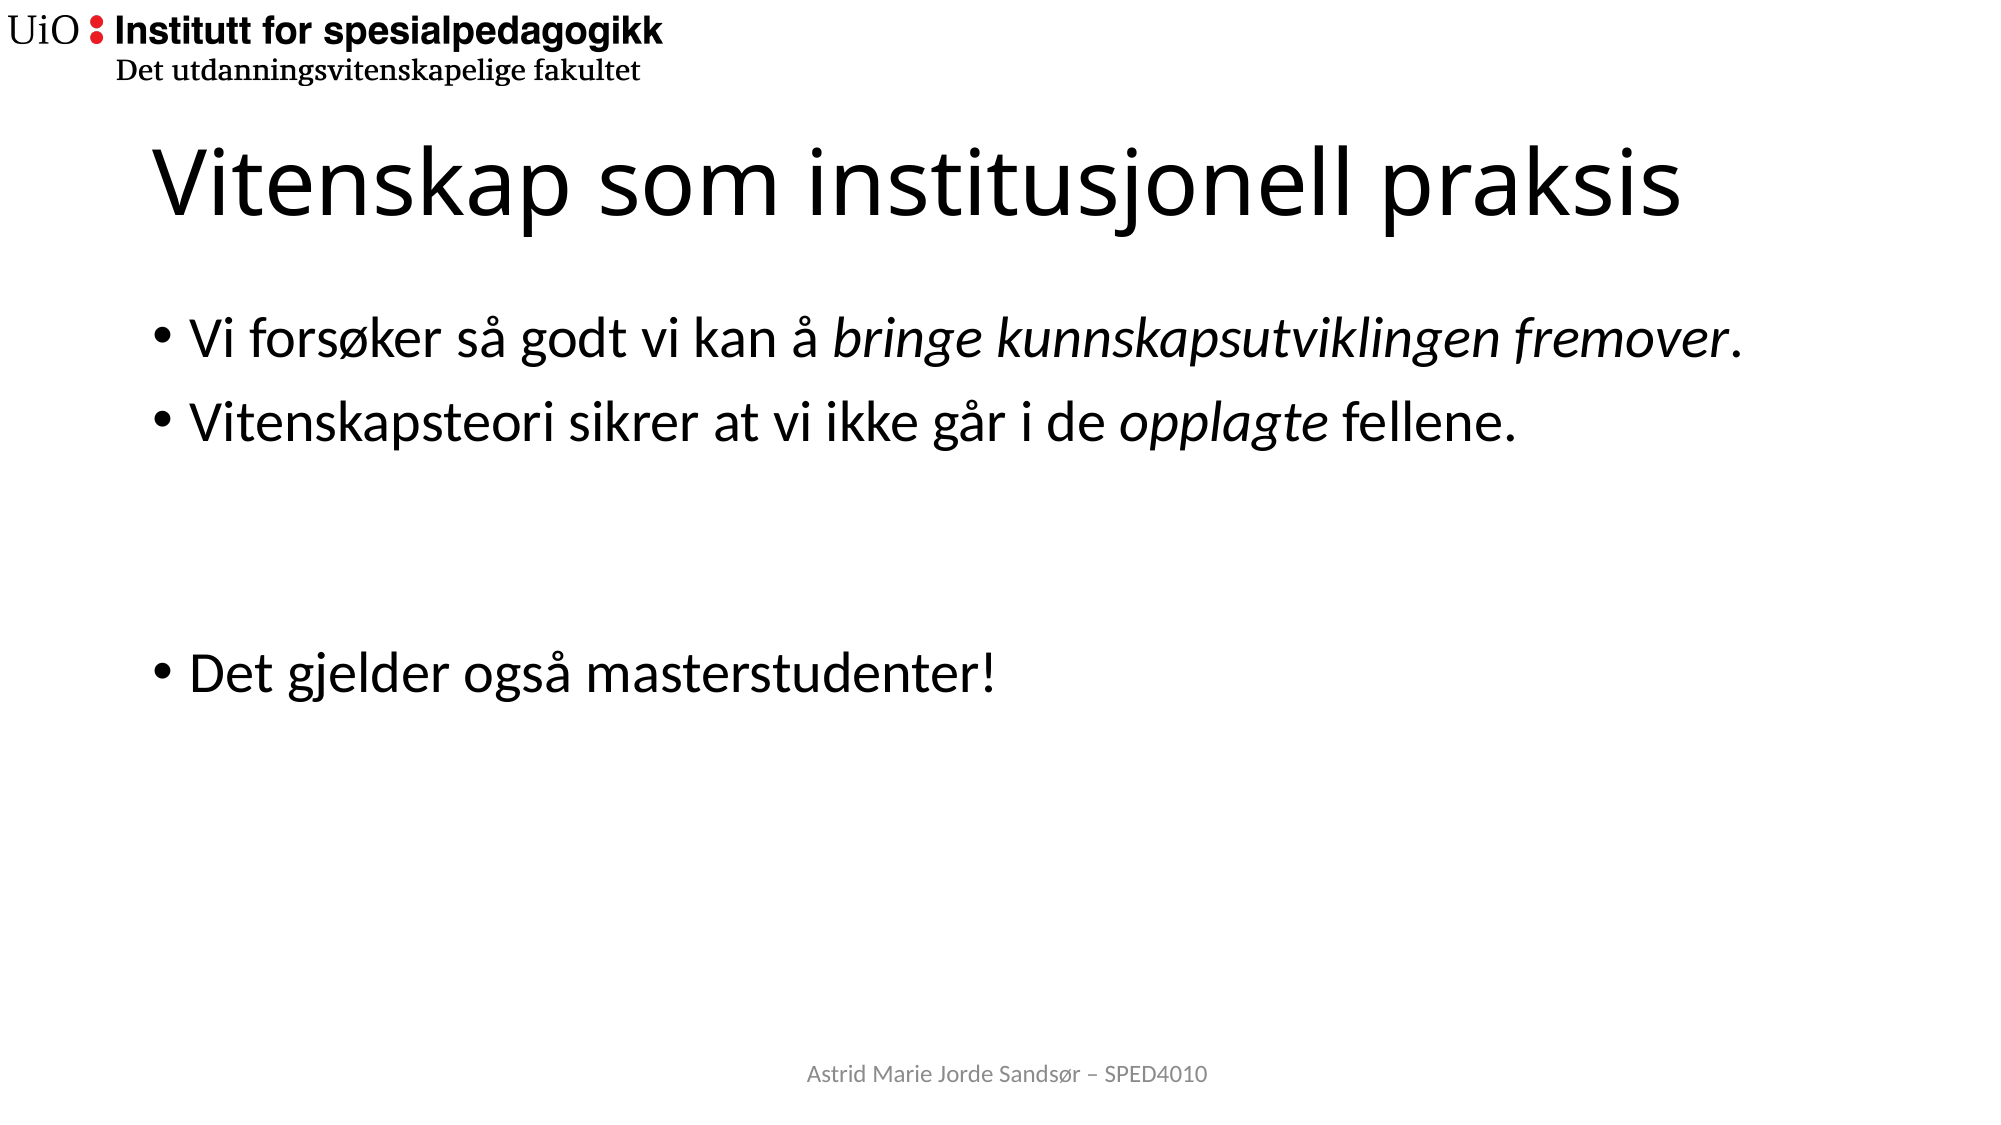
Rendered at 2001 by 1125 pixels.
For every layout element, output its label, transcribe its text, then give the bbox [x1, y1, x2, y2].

title Vitenskap som institusjonell praksis [137, 94, 1863, 278]
list Vi forsøker så godt vi kan å bringe kunnskapsutviklingen fremover. Vitenskapsteori sikrer at vi ikke går i de opplagte fellene. Det gjelder også masterstudenter! [137, 299, 1863, 1014]
picture [8, 15, 663, 86]
footer Astrid Marie Jorde Sandsør – SPED4010 [369, 1042, 1646, 1103]
